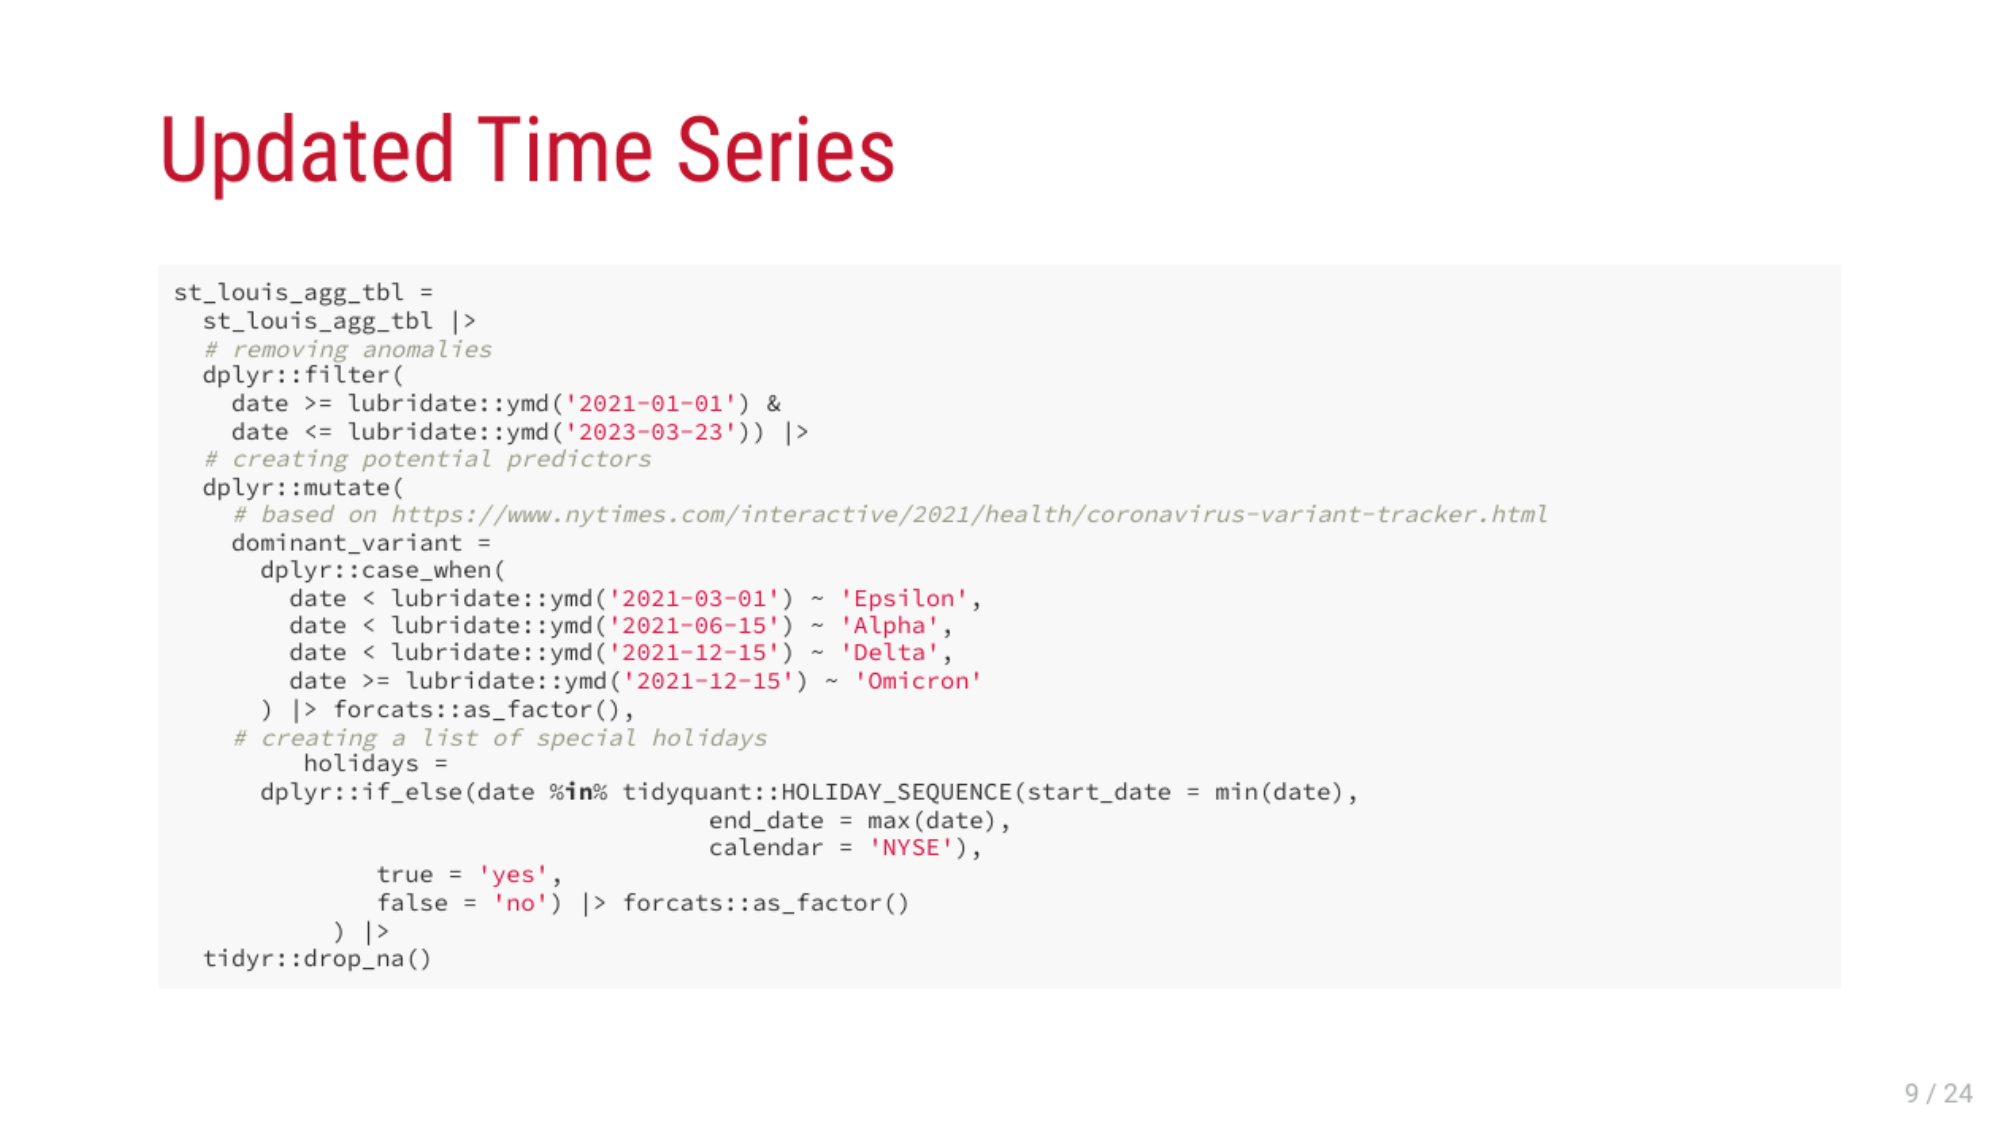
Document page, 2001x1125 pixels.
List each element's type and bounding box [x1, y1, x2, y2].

list [0, 0, 2000, 1125]
